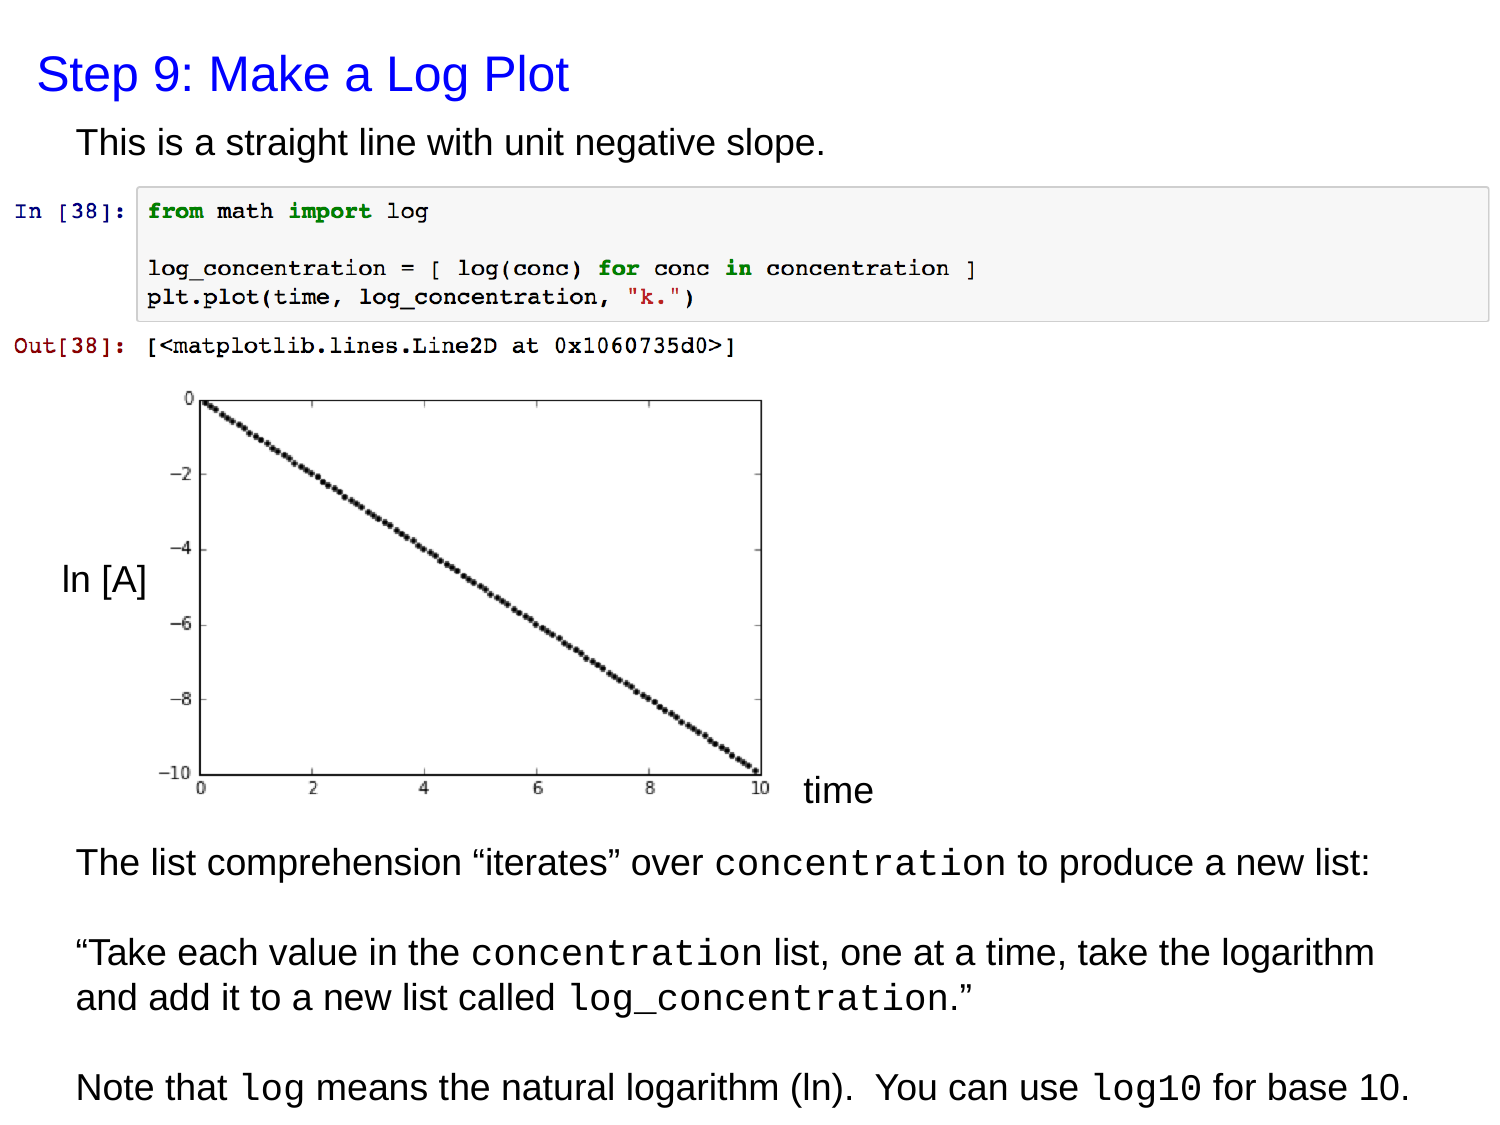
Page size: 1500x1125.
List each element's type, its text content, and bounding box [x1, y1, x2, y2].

text_box This is a straight line with unit negative slope. The list comprehension “iterates” over concentration to produce a new list: “Take each value in the concentration list, one at a time, take the logarithm and add it to a new list called log_concentration.” Note that log means the natural logarithm (ln). You can use log10 for base 10. [60, 110, 1444, 174]
text_box Step 9: Make a Log Plot [21, 34, 971, 110]
text_box This is a straight line with unit negative slope. The list comprehension “iterates” over concentration to produce a new list: “Take each value in the concentration list, one at a time, take the logarithm and add it to a new list called log_concentration.” Note that log means the natural logarithm (ln). You can use log10 for base 10. [60, 827, 1444, 1115]
picture [0, 175, 1500, 820]
